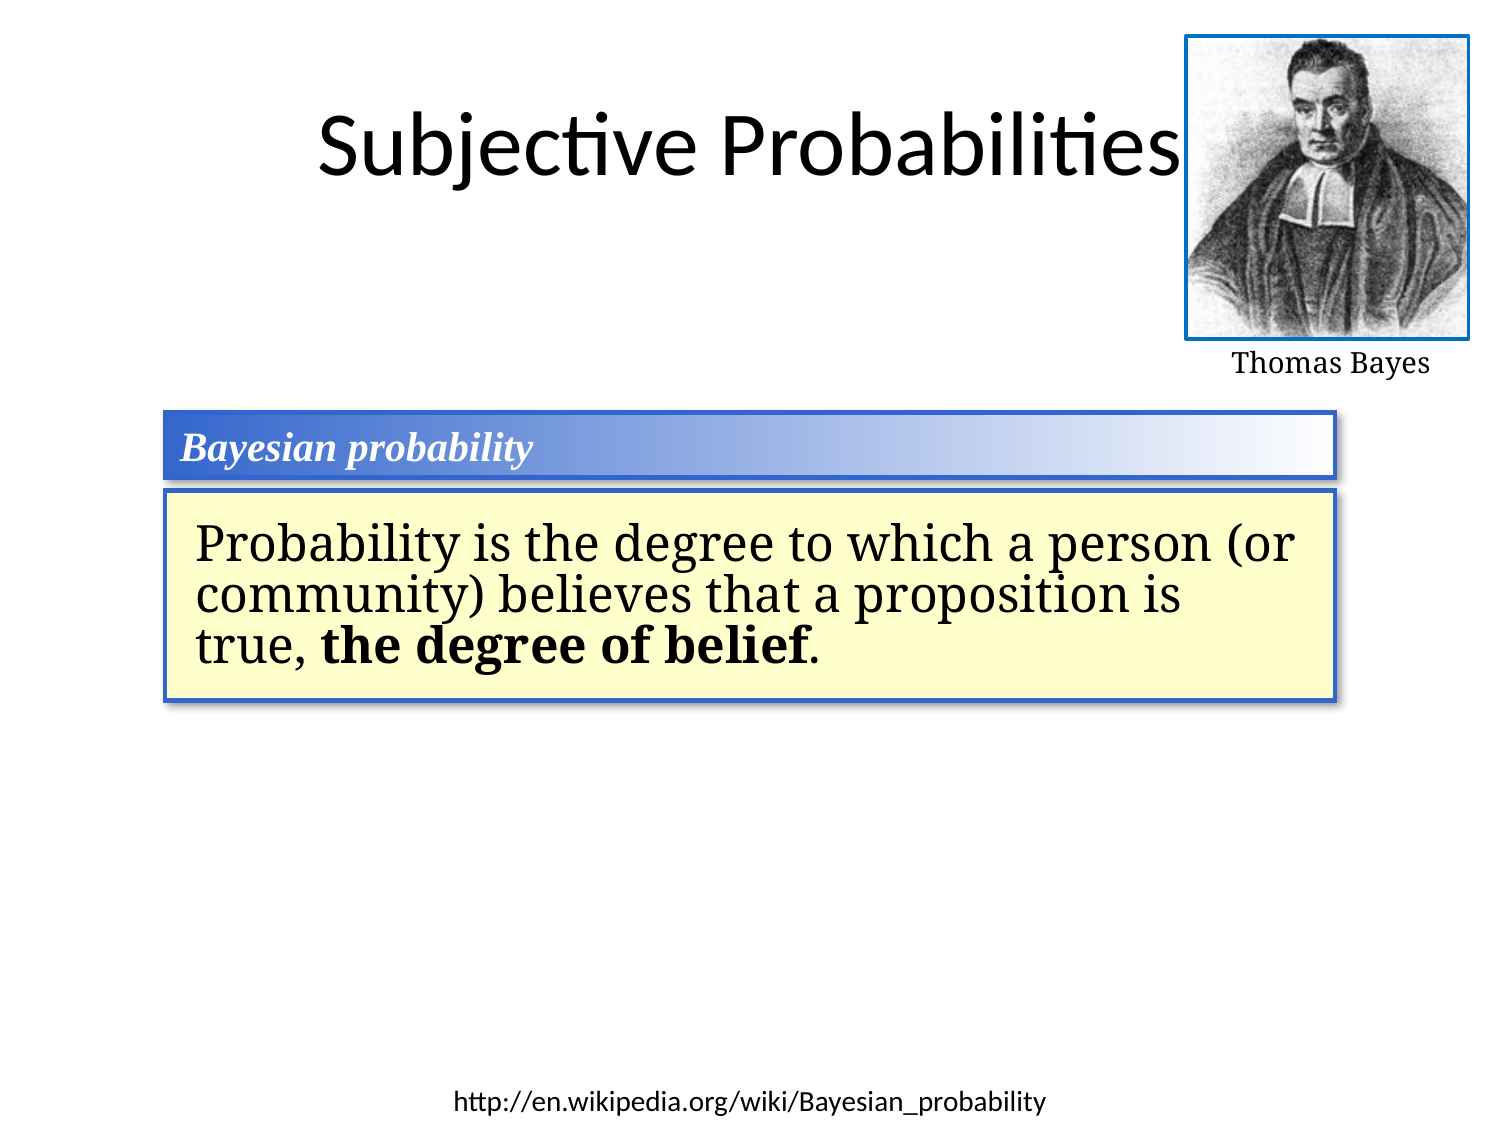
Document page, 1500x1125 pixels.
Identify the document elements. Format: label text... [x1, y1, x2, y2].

text_box Thomas Bayes [1187, 337, 1475, 388]
text_box Bayesian probability [164, 412, 1335, 478]
picture [1187, 37, 1468, 338]
text_box http://en.wikipedia.org/wiki/Bayesian_probability [74, 1074, 1425, 1125]
title Subjective Probabilities [75, 45, 1182, 233]
text_box Probability is the degree to which a person (or community) believes that a proposition is true, the degree of belief. [164, 490, 1335, 701]
